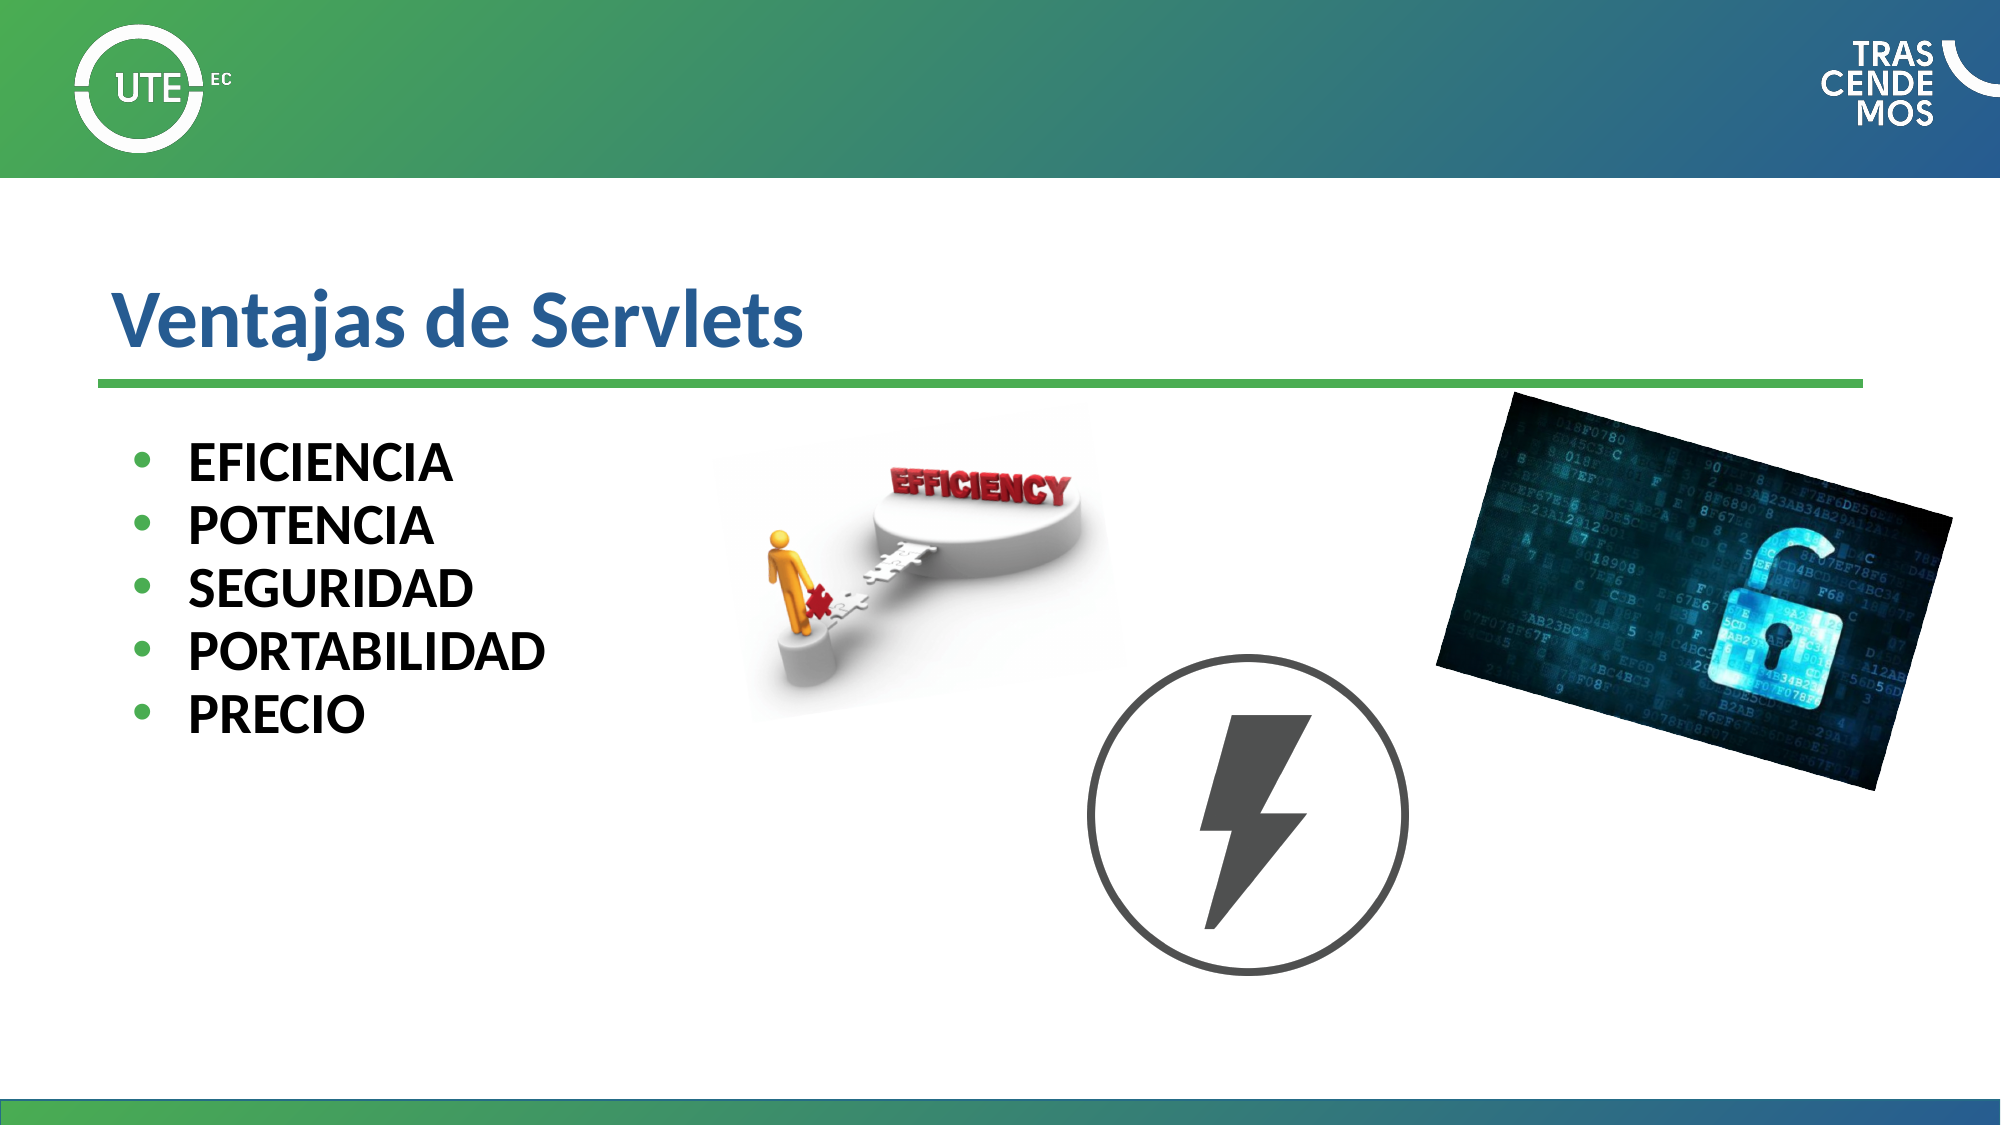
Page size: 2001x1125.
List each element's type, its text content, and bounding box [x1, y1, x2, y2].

list EFICIENCIA POTENCIA SEGURIDAD PORTABILIDAD PRECIO [98, 423, 850, 935]
list Ventajas de Servlets [96, 238, 1863, 374]
picture [74, 24, 231, 153]
picture [713, 403, 1409, 976]
picture [1436, 392, 1952, 791]
picture [1811, 25, 2000, 152]
